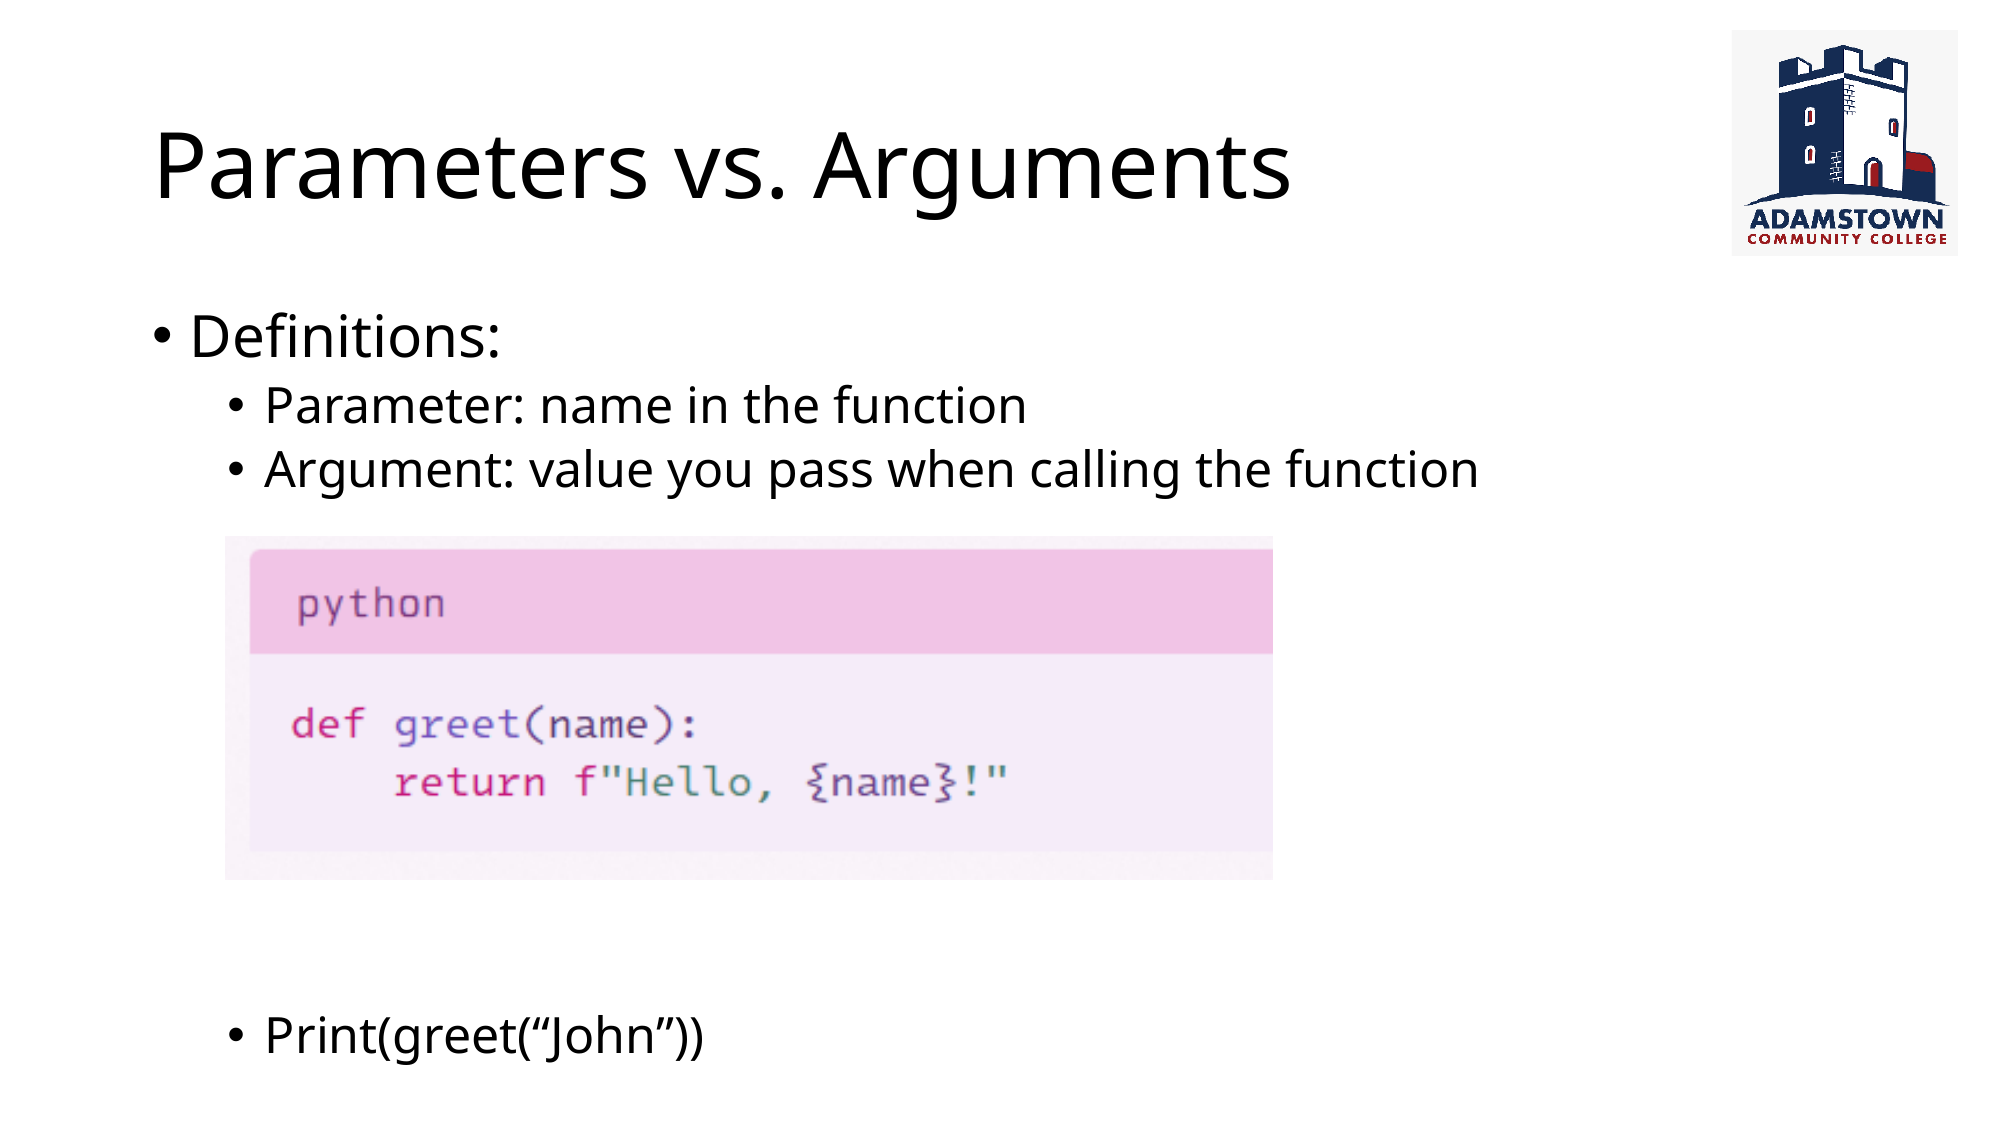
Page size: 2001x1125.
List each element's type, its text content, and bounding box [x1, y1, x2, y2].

title Parameters vs. Arguments [137, 59, 1863, 278]
list Definitions: Parameter: name in the function Argument: value you pass when calling the function Print(greet(“John”)) [137, 299, 1863, 1014]
picture [1731, 30, 1958, 256]
picture [224, 535, 1273, 881]
